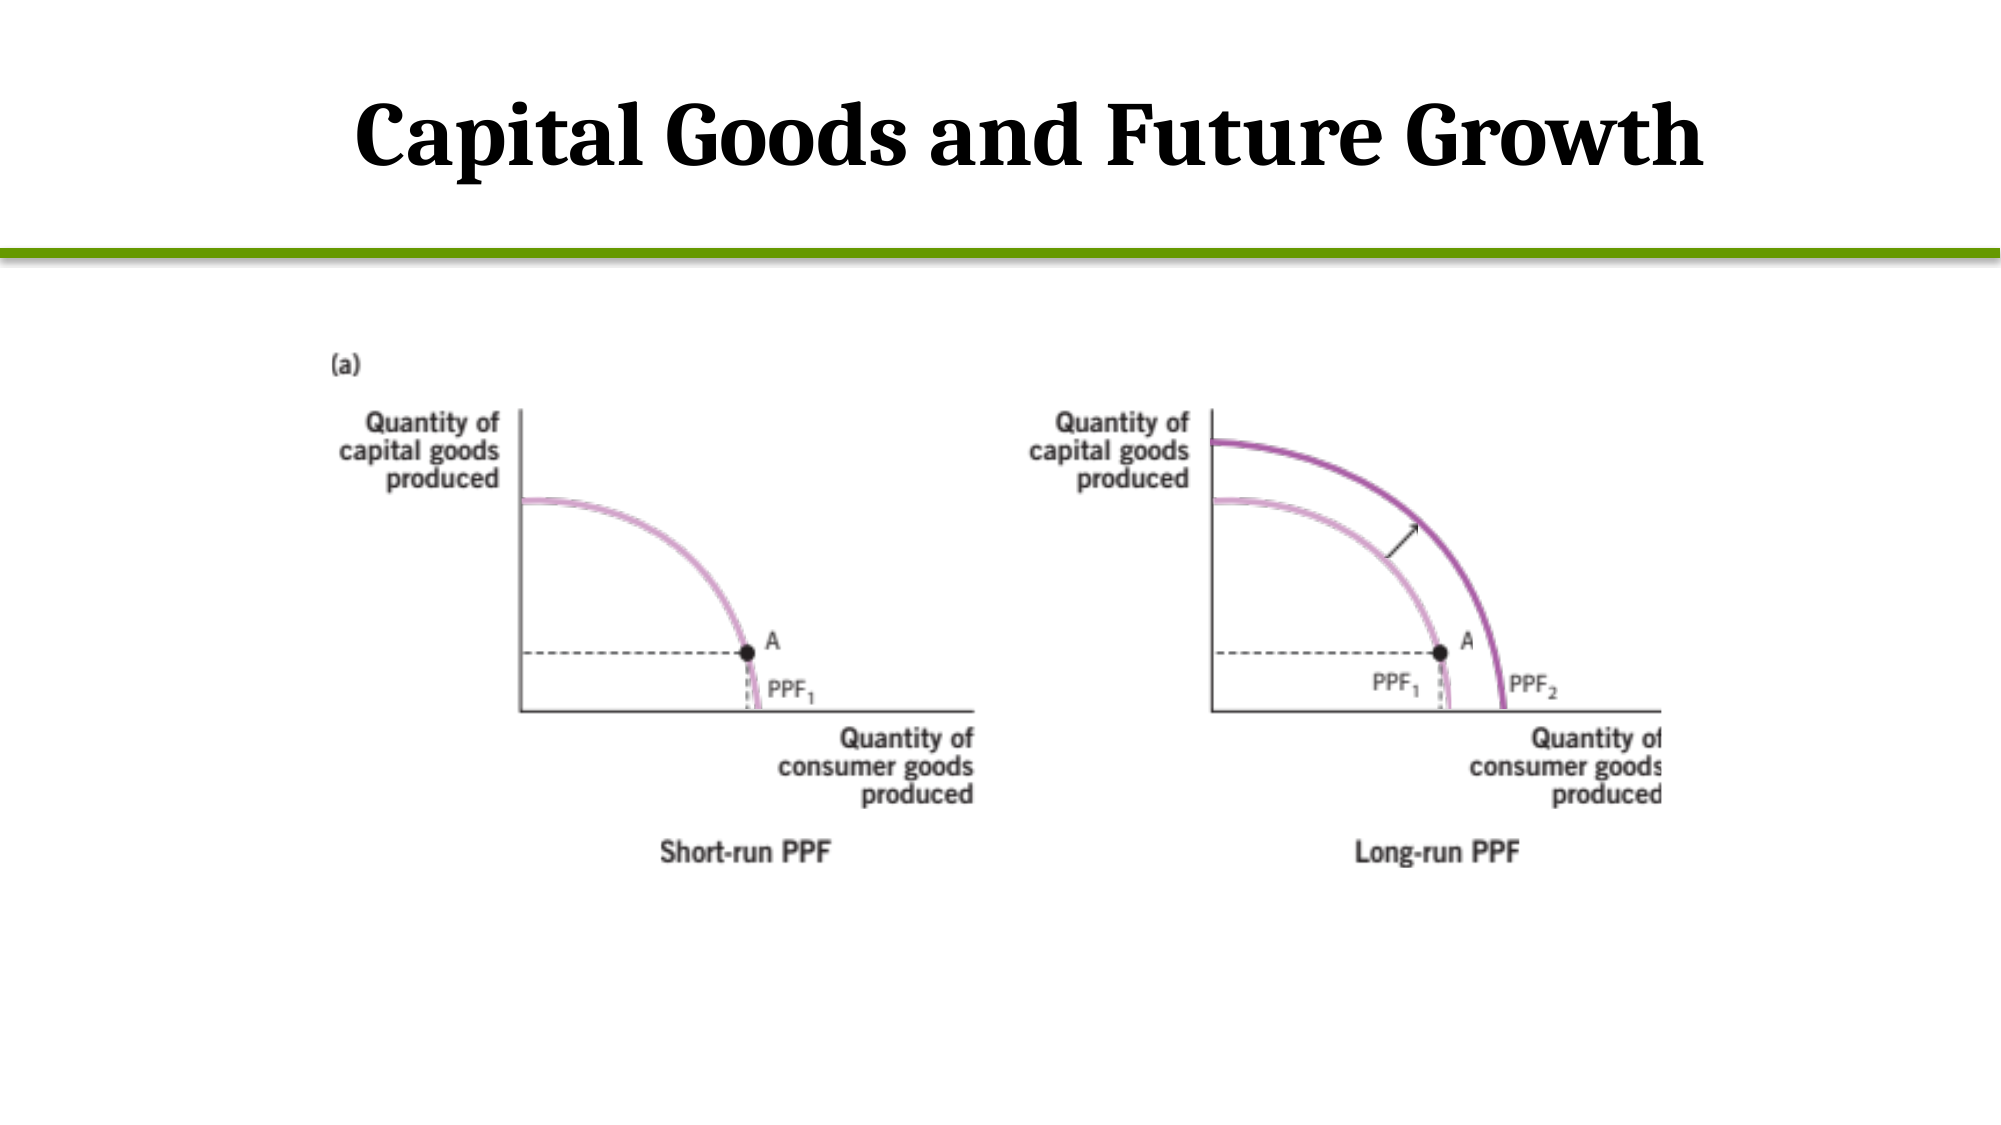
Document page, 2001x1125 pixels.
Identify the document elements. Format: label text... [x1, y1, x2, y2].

picture [331, 349, 1662, 809]
picture [660, 836, 1520, 869]
title Capital Goods and Future Growth [268, 4, 1796, 254]
